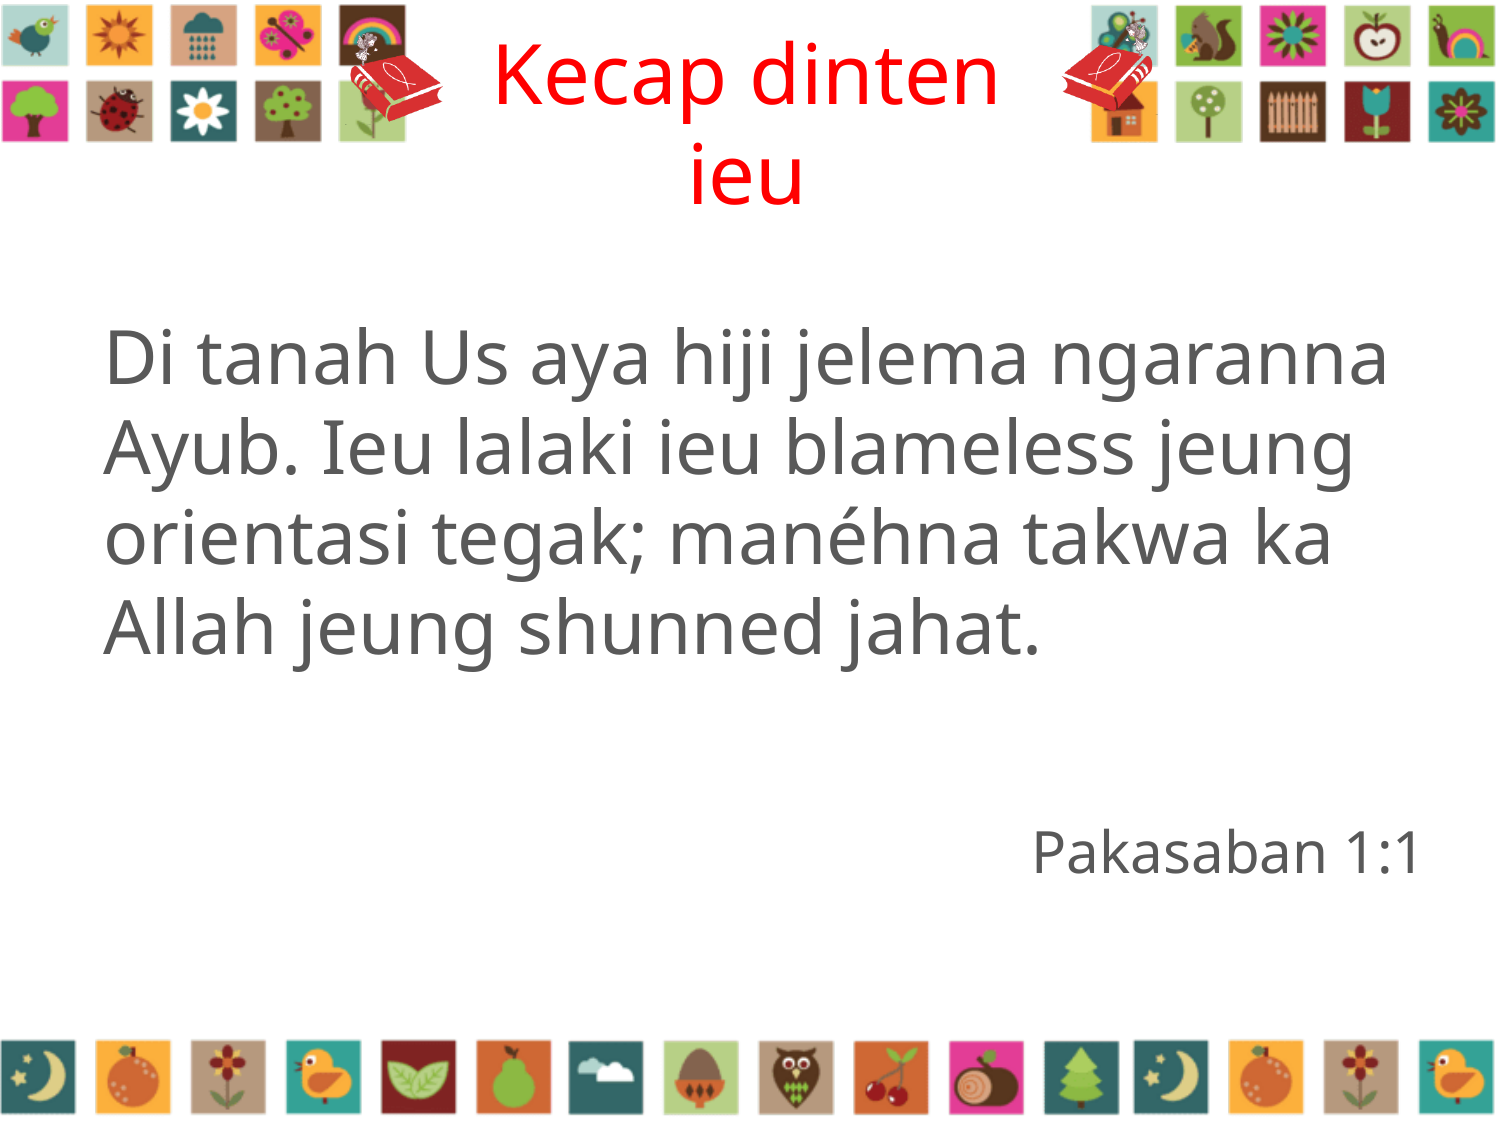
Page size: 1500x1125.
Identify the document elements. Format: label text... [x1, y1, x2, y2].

text_box Kecap dinten ieu [414, 13, 1080, 229]
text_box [0, 1028, 1500, 1118]
picture [1030, 3, 1500, 150]
picture [0, 3, 475, 150]
text_box Di tanah Us aya hiji jelema ngaranna Ayub. Ieu lalaki ieu blameless jeung orientasi tegak; manéhna takwa ka Allah jeung shunned jahat. [88, 302, 1436, 678]
text_box Pakasaban 1:1 [808, 807, 1441, 893]
